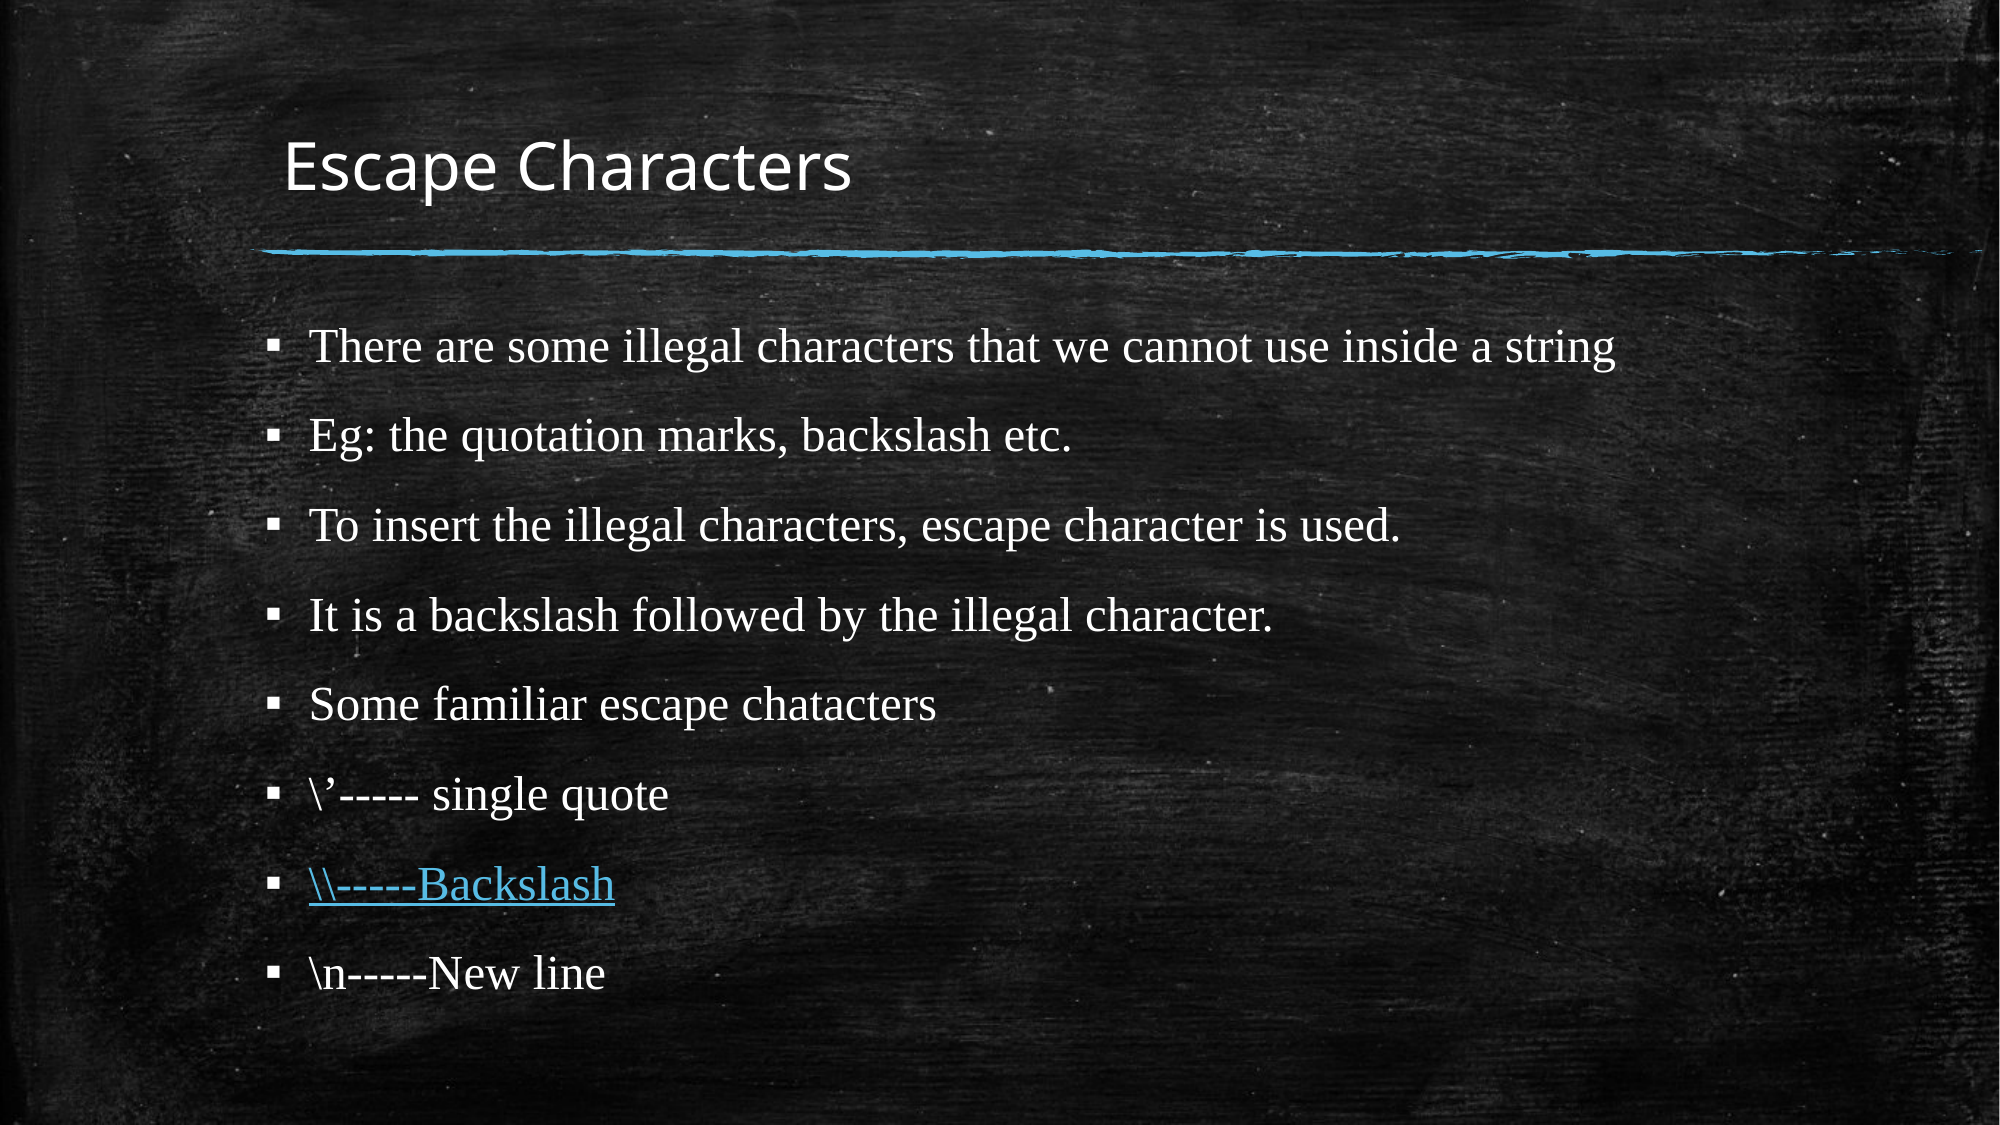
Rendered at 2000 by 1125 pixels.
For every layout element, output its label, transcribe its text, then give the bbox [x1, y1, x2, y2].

list There are some illegal characters that we cannot use inside a string Eg: the quotation marks, backslash etc. To insert the illegal characters, escape character is used. It is a backslash followed by the illegal character. Some familiar escape chatacters \’----- single quote \\-----Backslash \n-----New line [249, 312, 1750, 1013]
title Escape Characters [249, 45, 1750, 213]
